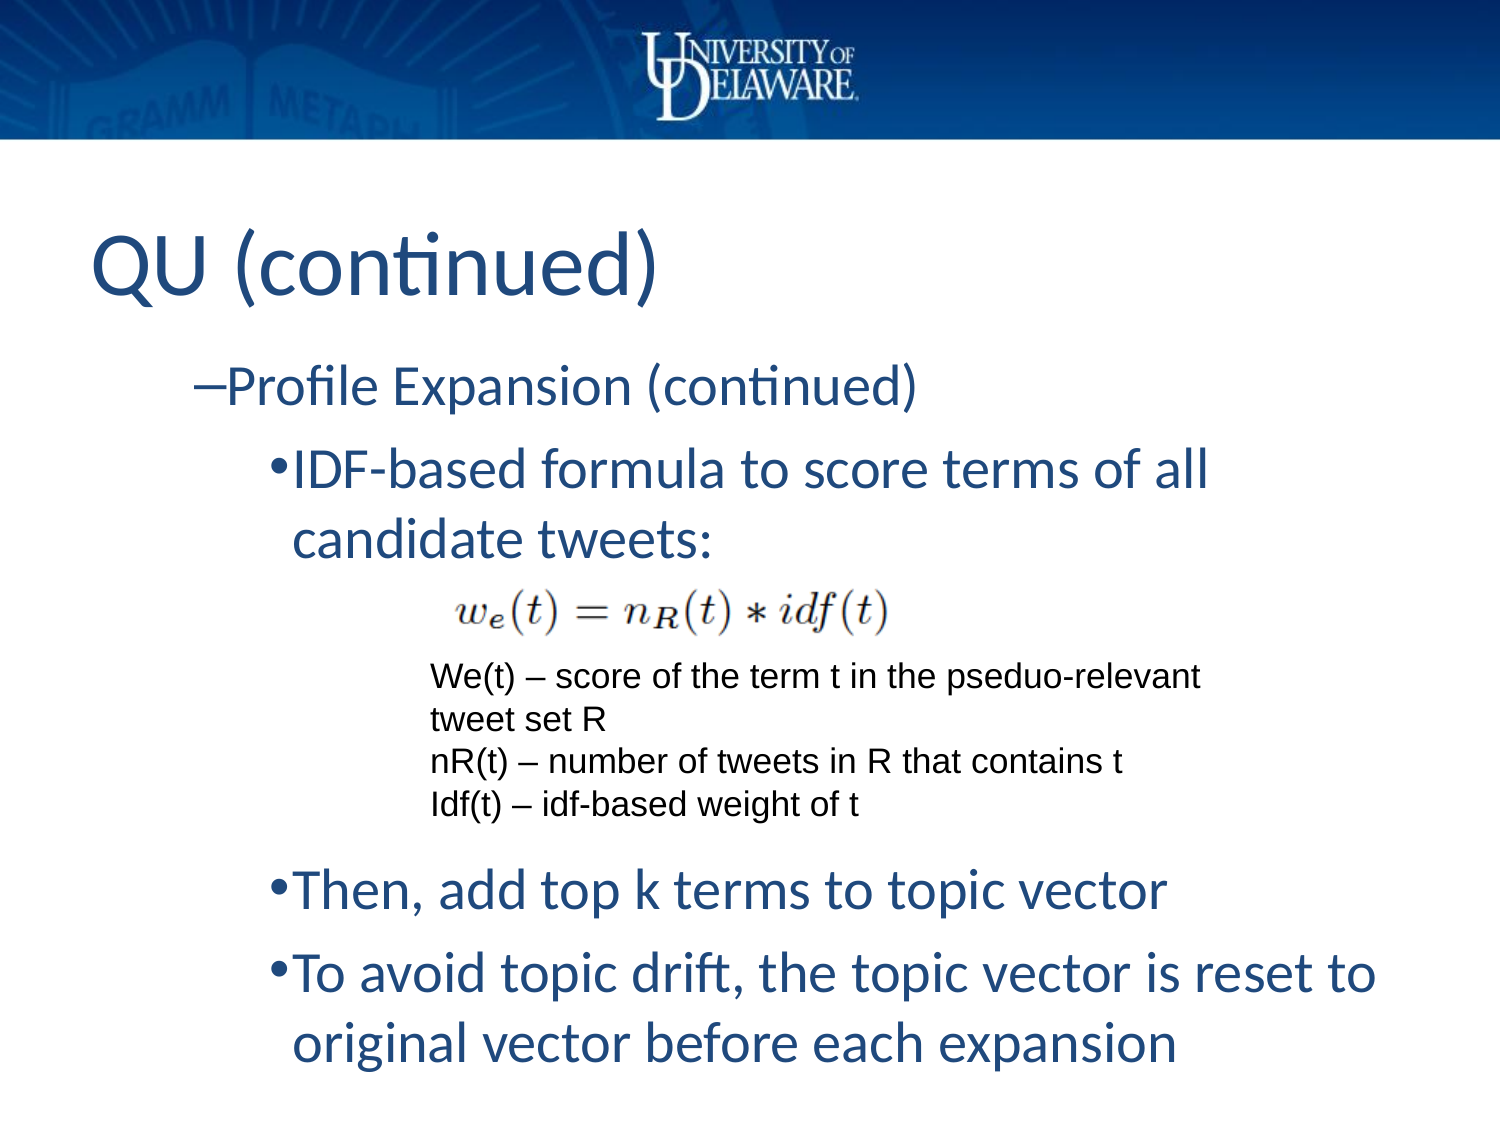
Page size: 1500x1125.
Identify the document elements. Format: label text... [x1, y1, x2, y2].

title QU (continued) [75, 133, 1425, 332]
text_box We(t) – score of the term t in the pseduo-relevant tweet set R nR(t) – number of tweets in R that contains t Idf(t) – idf-based weight of t [415, 645, 1233, 831]
picture [0, 0, 1500, 1125]
list Profile Expansion (continued) IDF-based formula to score terms of all candidate tweets: Then, add top k terms to topic vector To avoid topic drift, the topic vector is reset to original vector before each expansion [75, 332, 1425, 1121]
